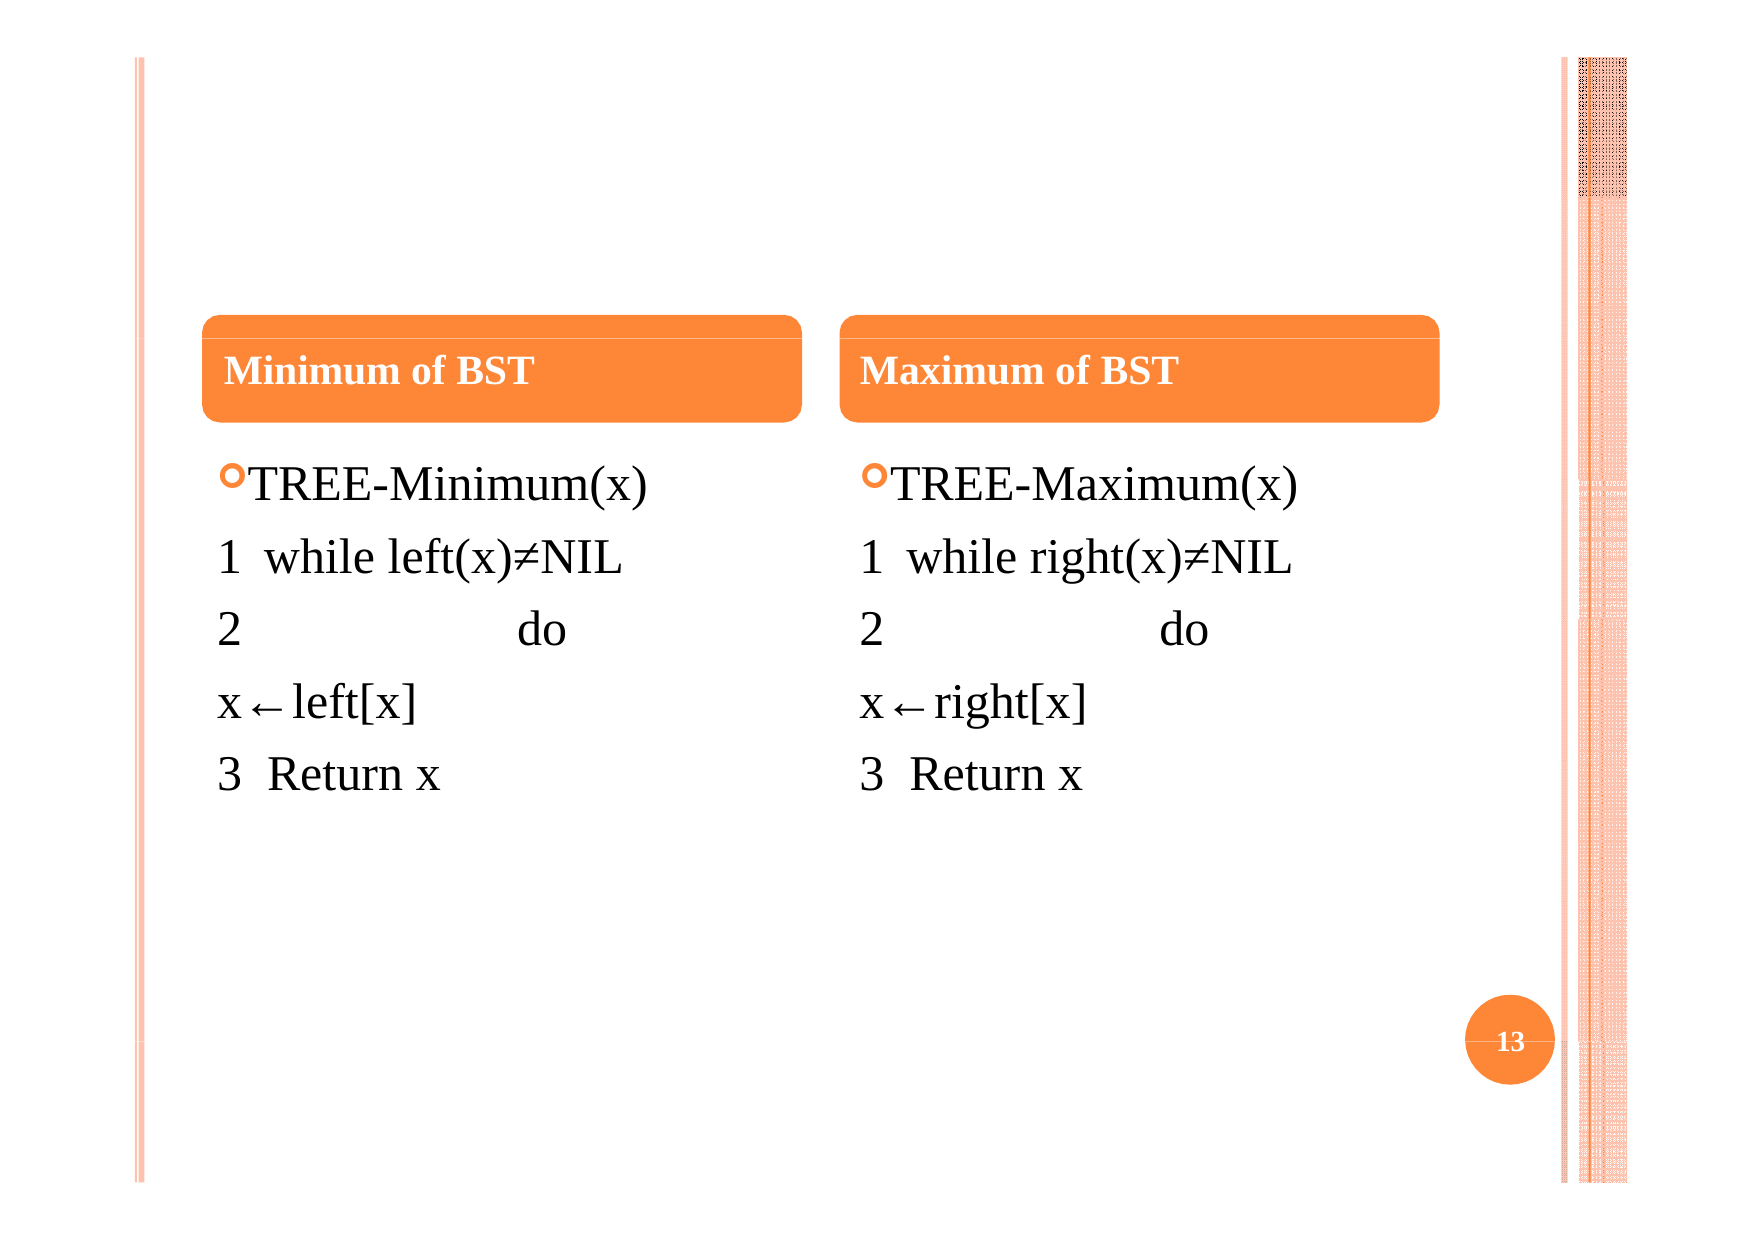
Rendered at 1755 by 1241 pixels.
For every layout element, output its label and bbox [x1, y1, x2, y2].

text_box [1465, 1041, 1568, 1183]
text_box [126, 56, 1628, 1183]
